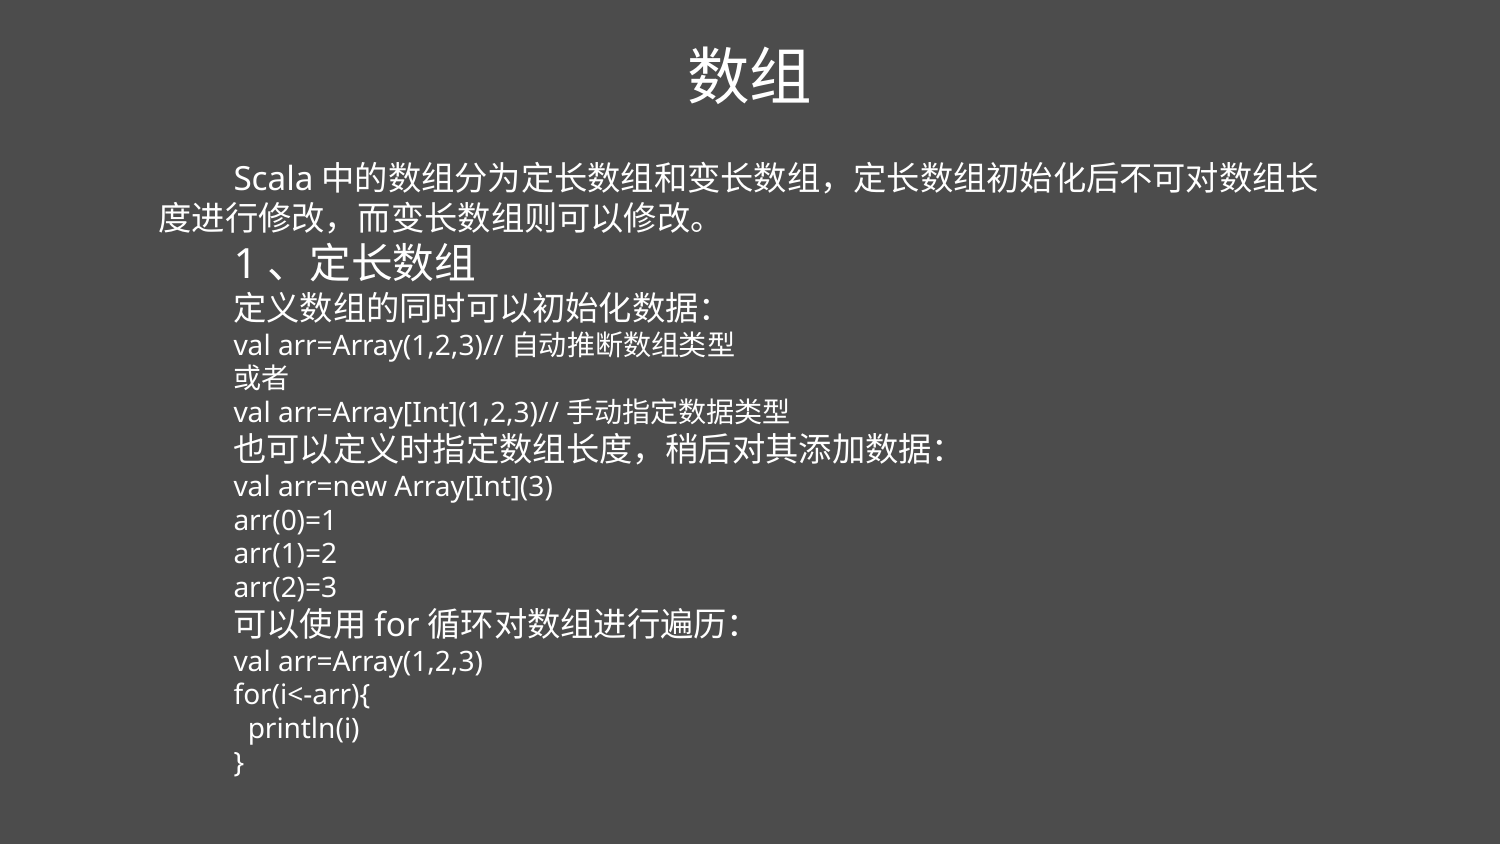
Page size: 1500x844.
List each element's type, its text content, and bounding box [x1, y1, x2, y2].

text_box Scala中的数组分为定长数组和变长数组，定长数组初始化后不可对数组长度进行修改，而变长数组则可以修改。 1、定长数组 定义数组的同时可以初始化数据： val arr=Array(1,2,3)//自动推断数组类型 或者 val arr=Array[Int](1,2,3)//手动指定数据类型 也可以定义时指定数组长度，稍后对其添加数据： val arr=new Array[Int](3) arr(0)=1 arr(1)=2 arr(2)=3 可以使用for循环对数组进行遍历： val arr=Array(1,2,3) for(i<-arr){ println(i) } [143, 149, 1357, 812]
text_box 数组 [0, 1, 1500, 151]
